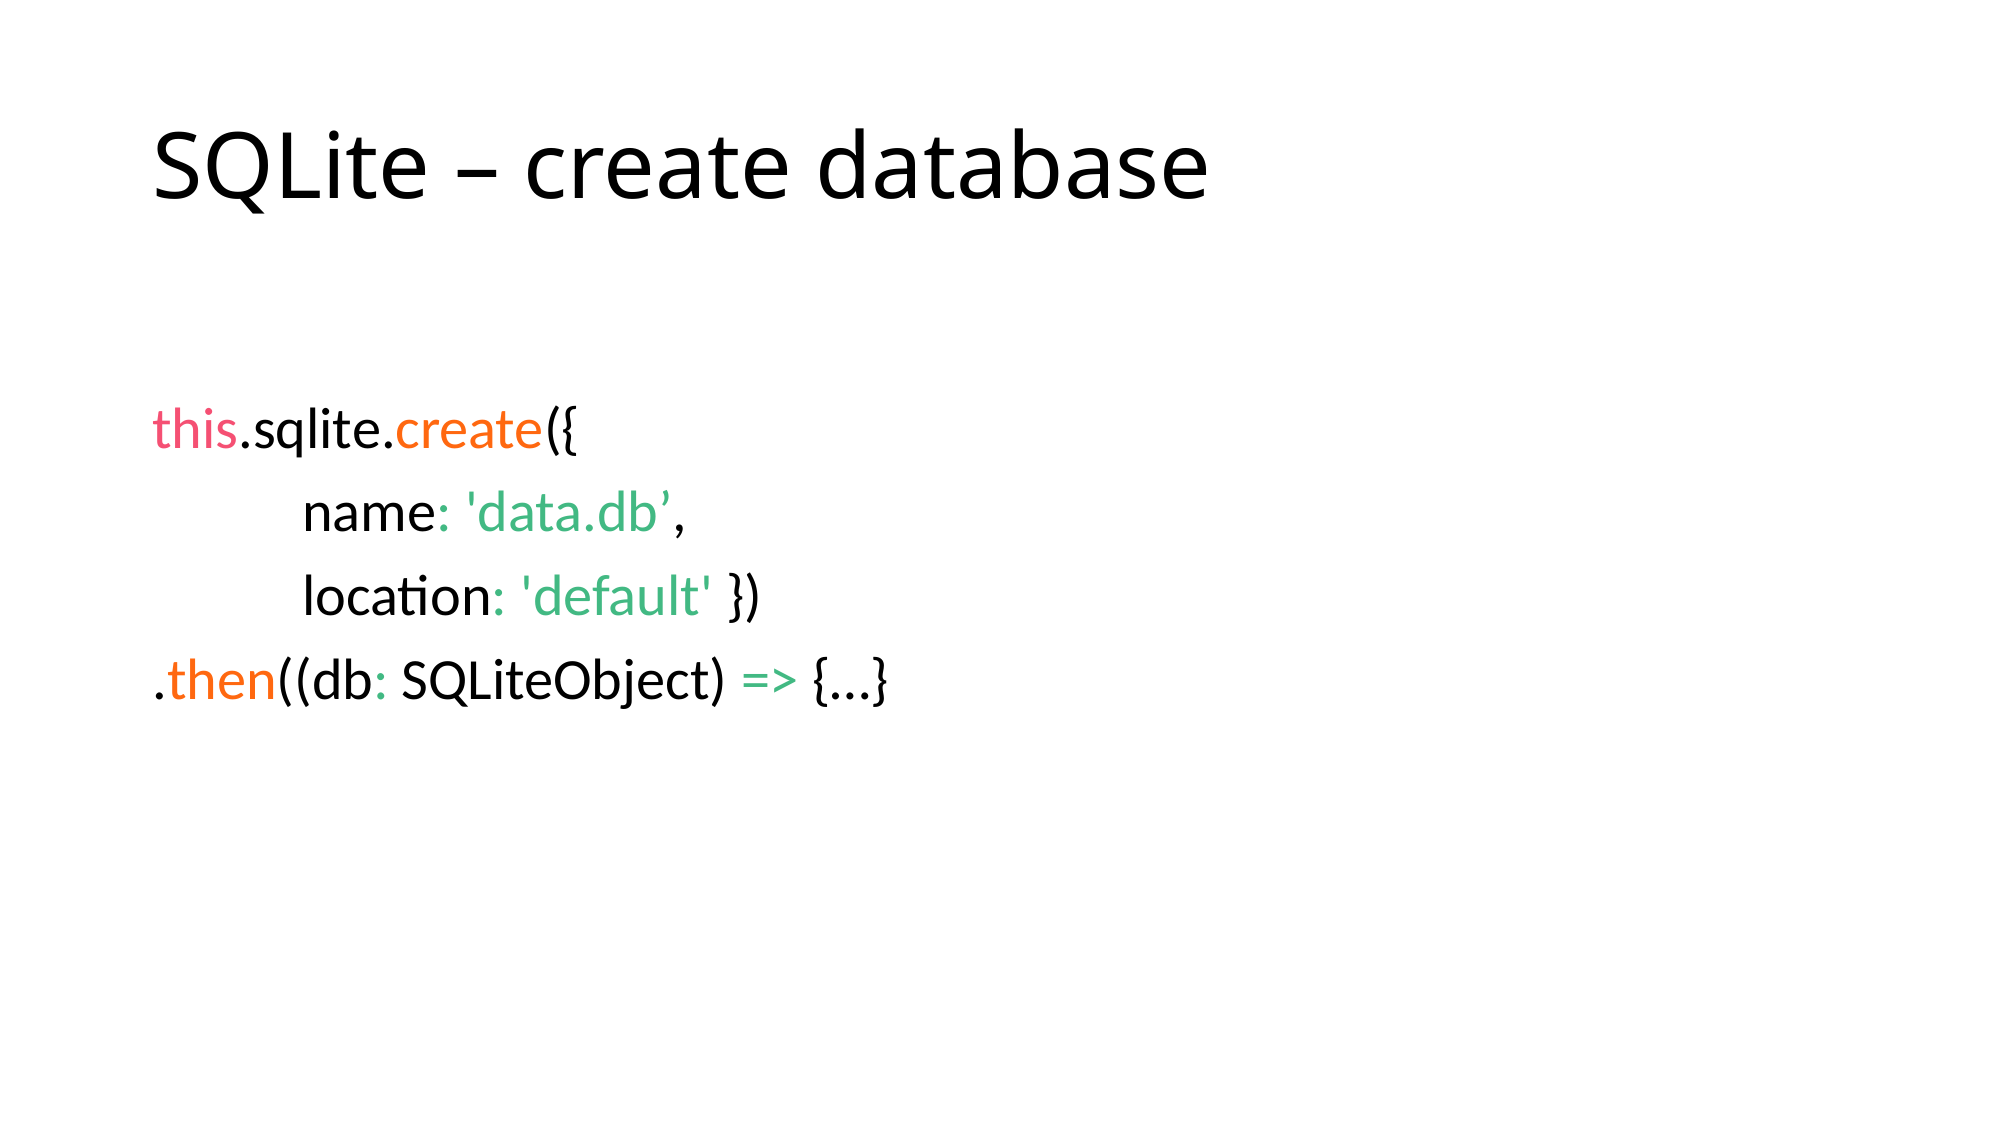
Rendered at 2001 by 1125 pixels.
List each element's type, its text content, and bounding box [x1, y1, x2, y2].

list this.sqlite.create({ name: 'data.db’, location: 'default' }) .then((db: SQLiteObject) => {…} [137, 299, 1863, 1014]
title SQLite – create database [137, 59, 1863, 278]
